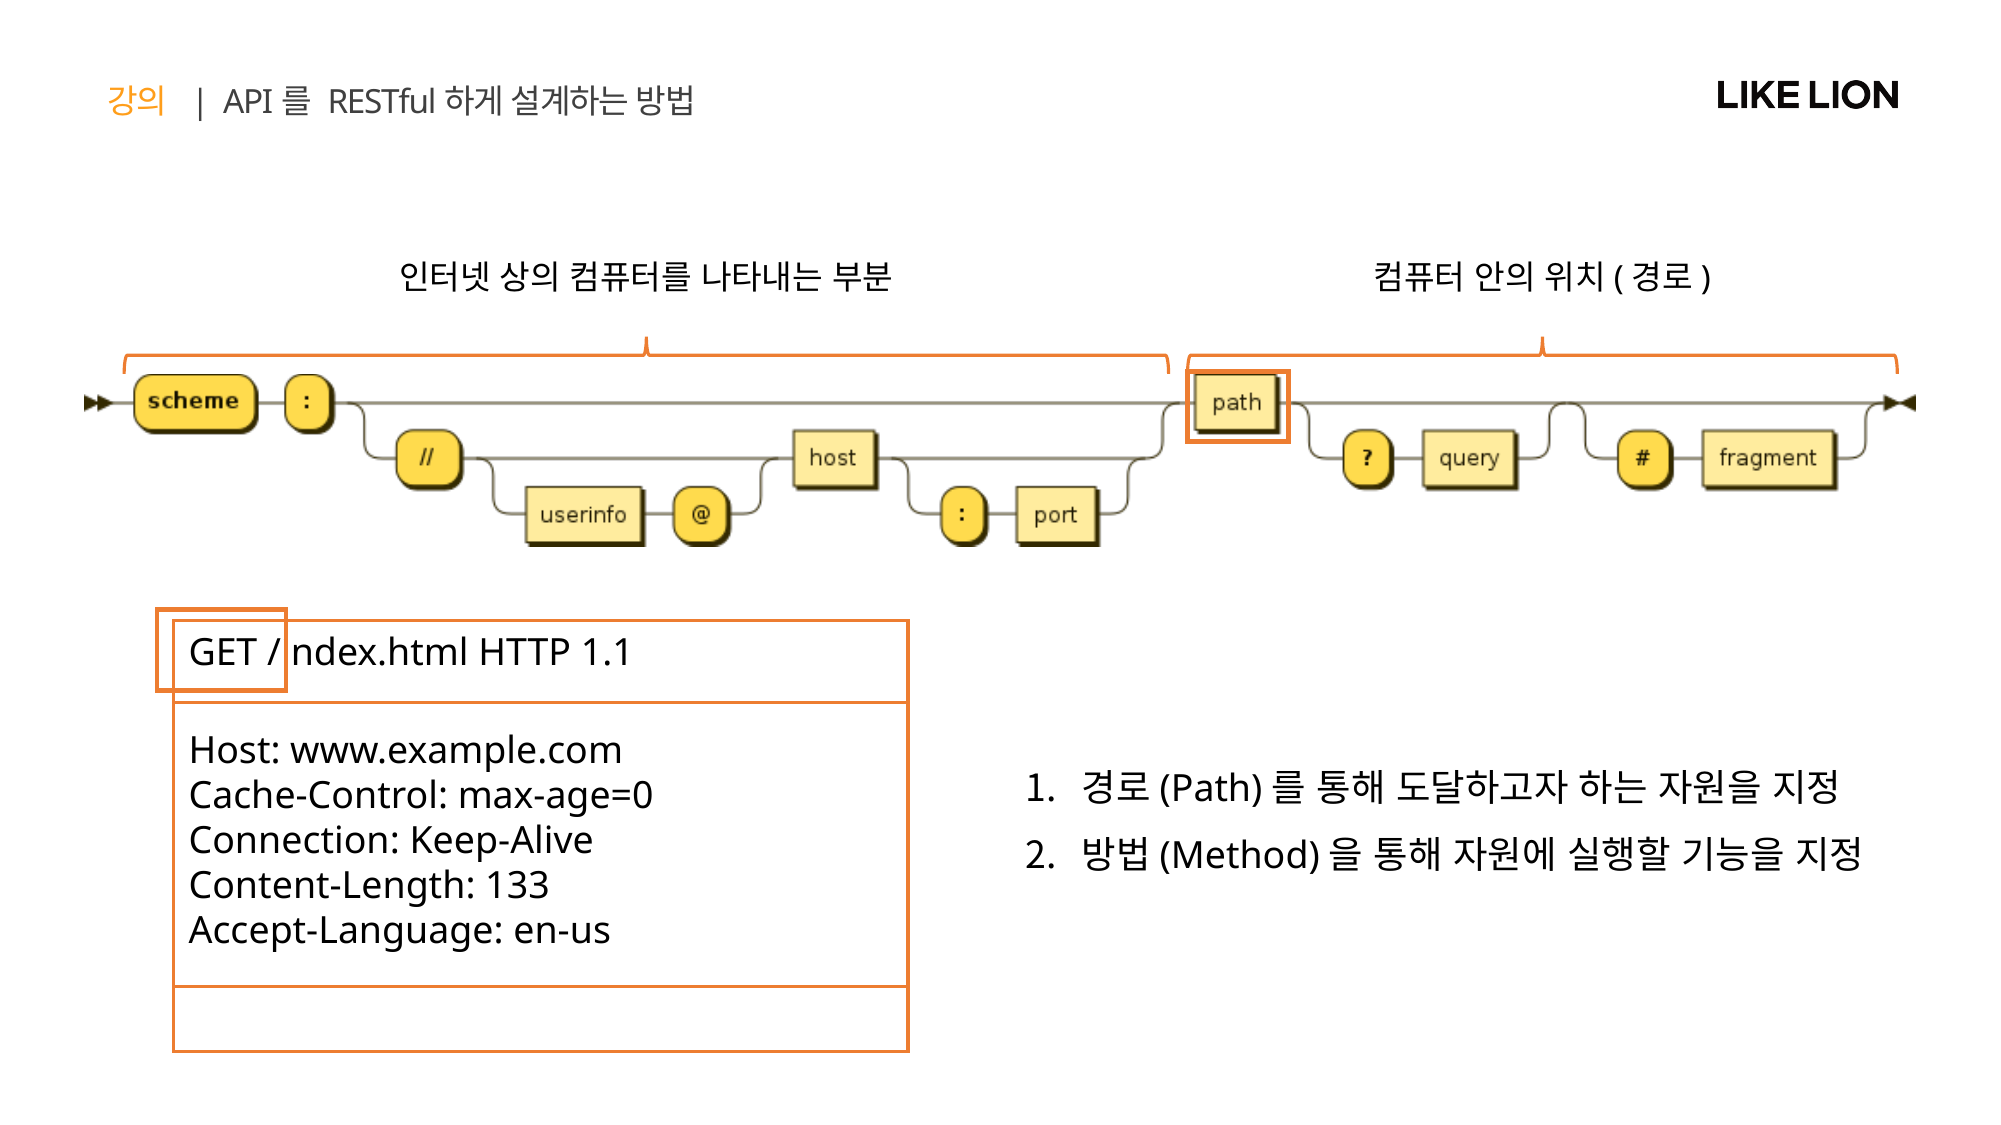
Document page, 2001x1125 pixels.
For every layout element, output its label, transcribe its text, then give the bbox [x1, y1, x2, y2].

text_box [1186, 370, 1290, 374]
text_box [1187, 336, 1898, 374]
picture [1718, 80, 1898, 109]
text_box 컴퓨터 안의 위치(경로) [1359, 248, 1726, 304]
text_box 강의 | API를 RESTful하게 설계하는 방법 [92, 72, 866, 128]
text_box 경로(Path)를 통해 도달하고자 하는 자원을 지정 방법(Method)을 통해 자원에 실행할 기능을 지정 [1010, 733, 1959, 884]
text_box [123, 336, 1170, 374]
picture [84, 374, 1916, 547]
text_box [173, 620, 909, 1052]
text_box 인터넷 상의 컴퓨터를 나타내는 부분 [384, 248, 909, 304]
text_box [156, 609, 287, 691]
